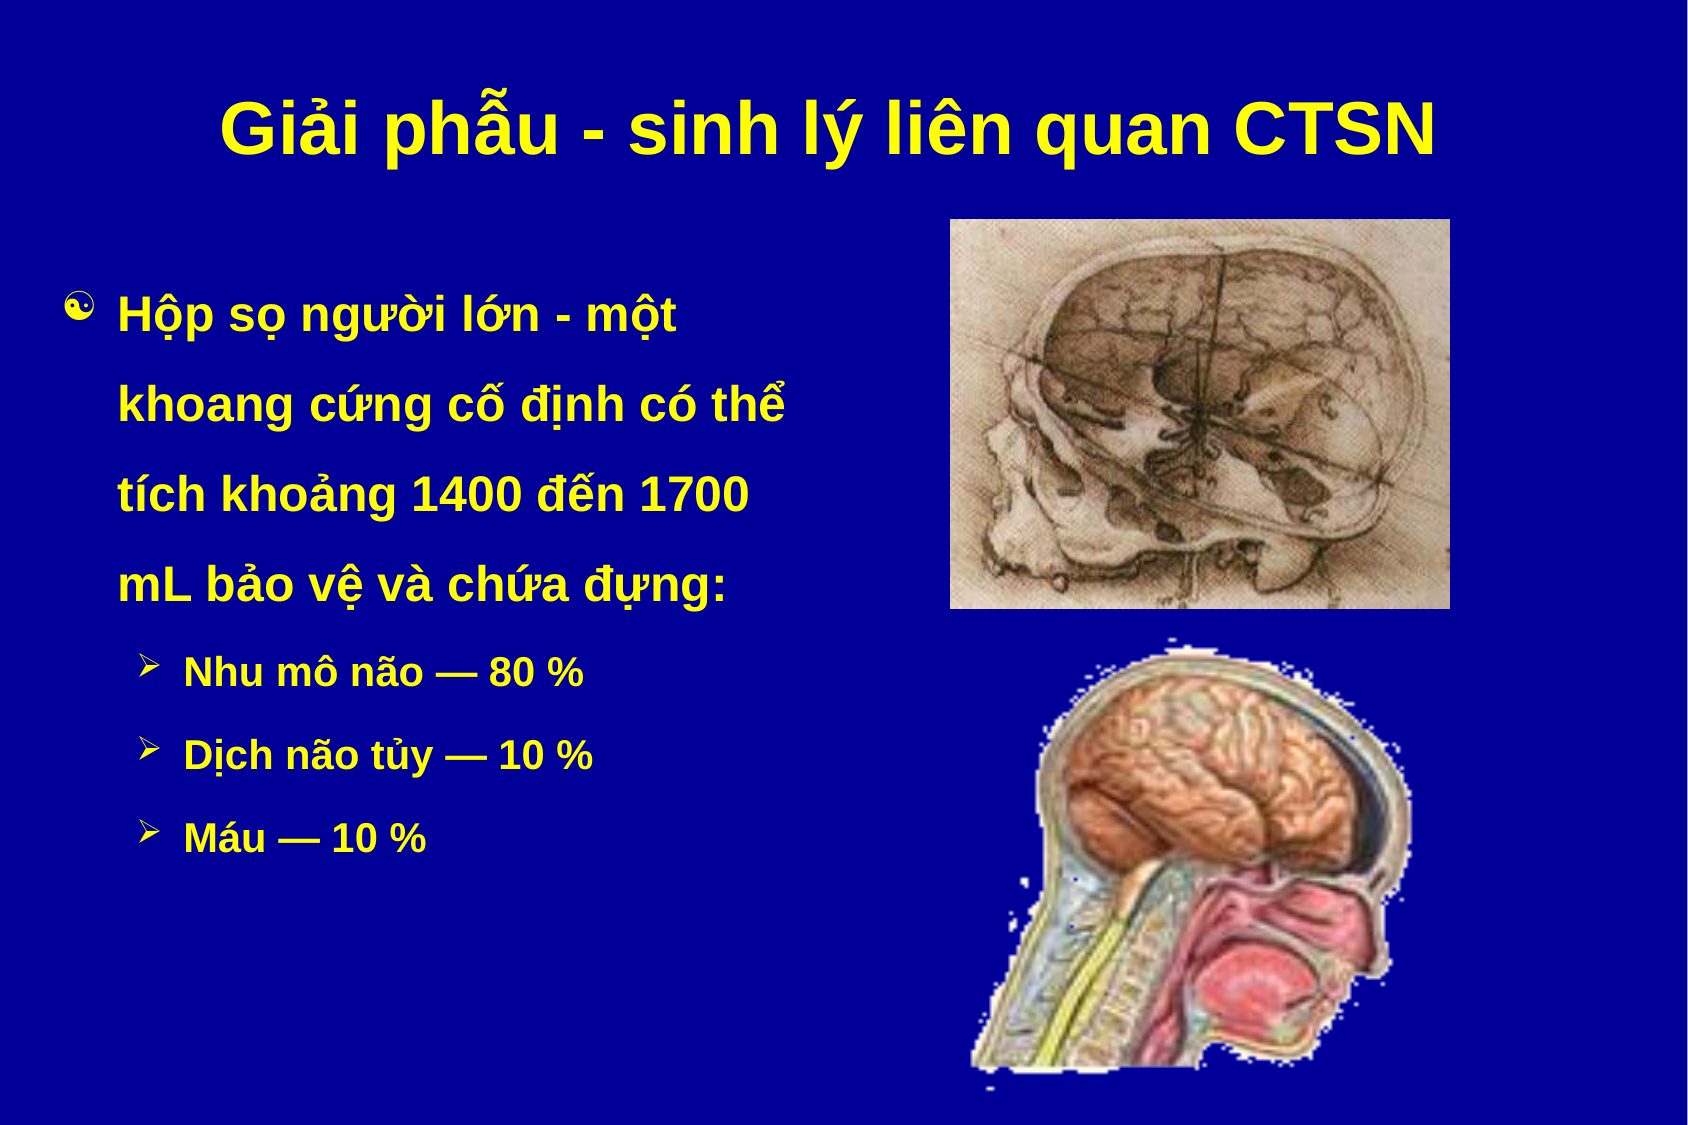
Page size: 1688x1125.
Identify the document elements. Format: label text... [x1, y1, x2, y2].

title Giải phẫu - sinh lý liên quan CTSN [112, 31, 1547, 219]
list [949, 219, 1450, 610]
picture [949, 609, 1445, 1106]
list Hộp sọ người lớn - một khoang cứng cố định có thể tích khoảng 1400 đến 1700 mL bảo vệ và chứa đựng: Nhu mô não — 80 % Dịch não tủy — 10 % Máu — 10 % [46, 243, 830, 1000]
